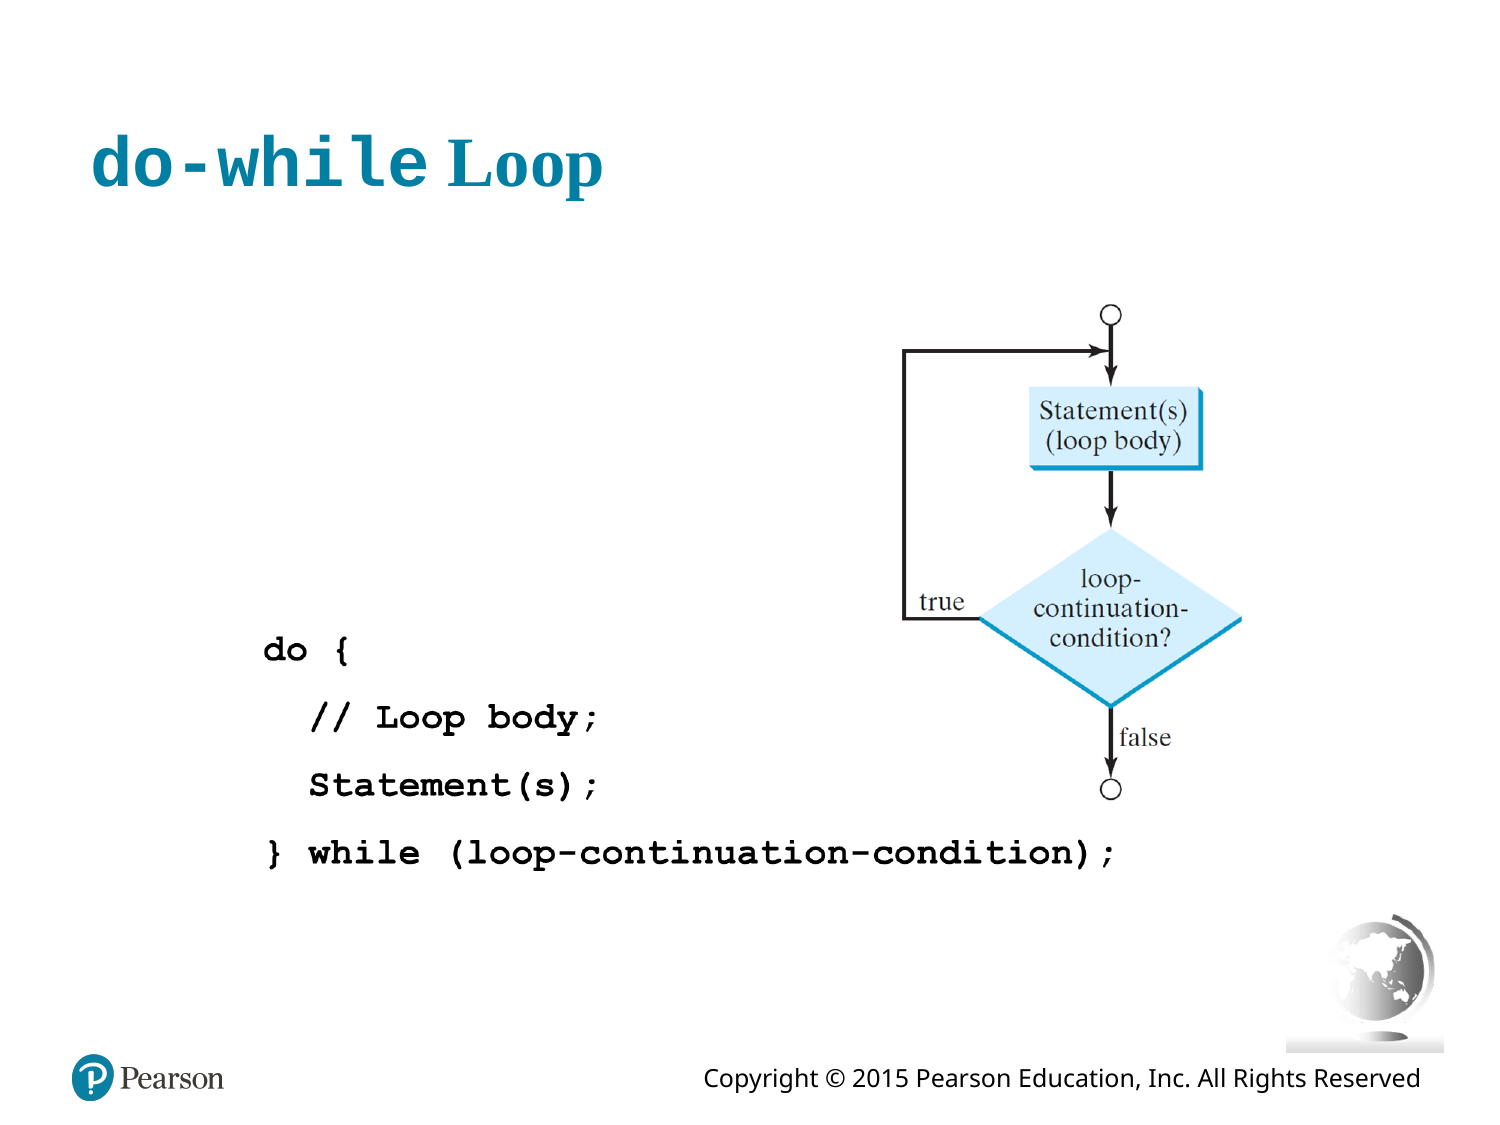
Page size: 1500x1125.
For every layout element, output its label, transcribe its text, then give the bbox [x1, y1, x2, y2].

picture [1286, 909, 1444, 1053]
picture [239, 289, 1260, 898]
picture [72, 1054, 88, 1070]
title do-while Loop [75, 40, 1425, 216]
picture [80, 1063, 106, 1088]
picture [98, 1054, 224, 1101]
picture [72, 1087, 83, 1101]
